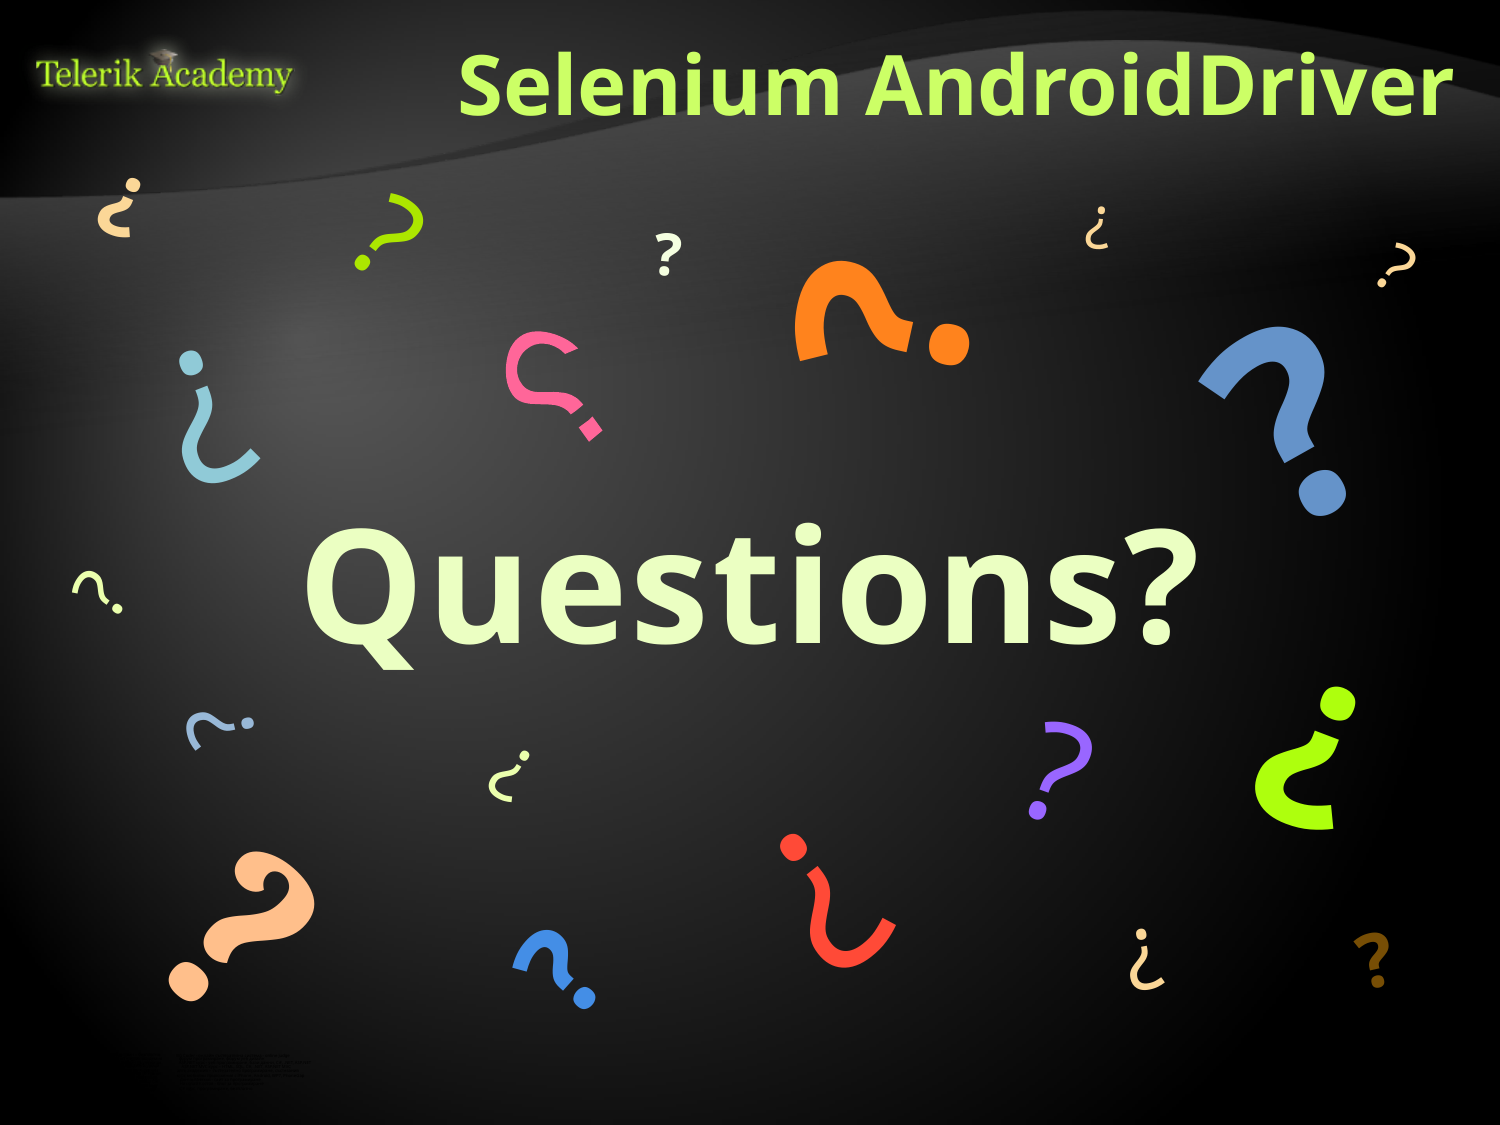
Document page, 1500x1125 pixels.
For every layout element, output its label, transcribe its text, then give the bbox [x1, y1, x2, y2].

picture [0, 0, 1500, 1125]
text_box Selenium AndroidDriver [324, 24, 1471, 151]
